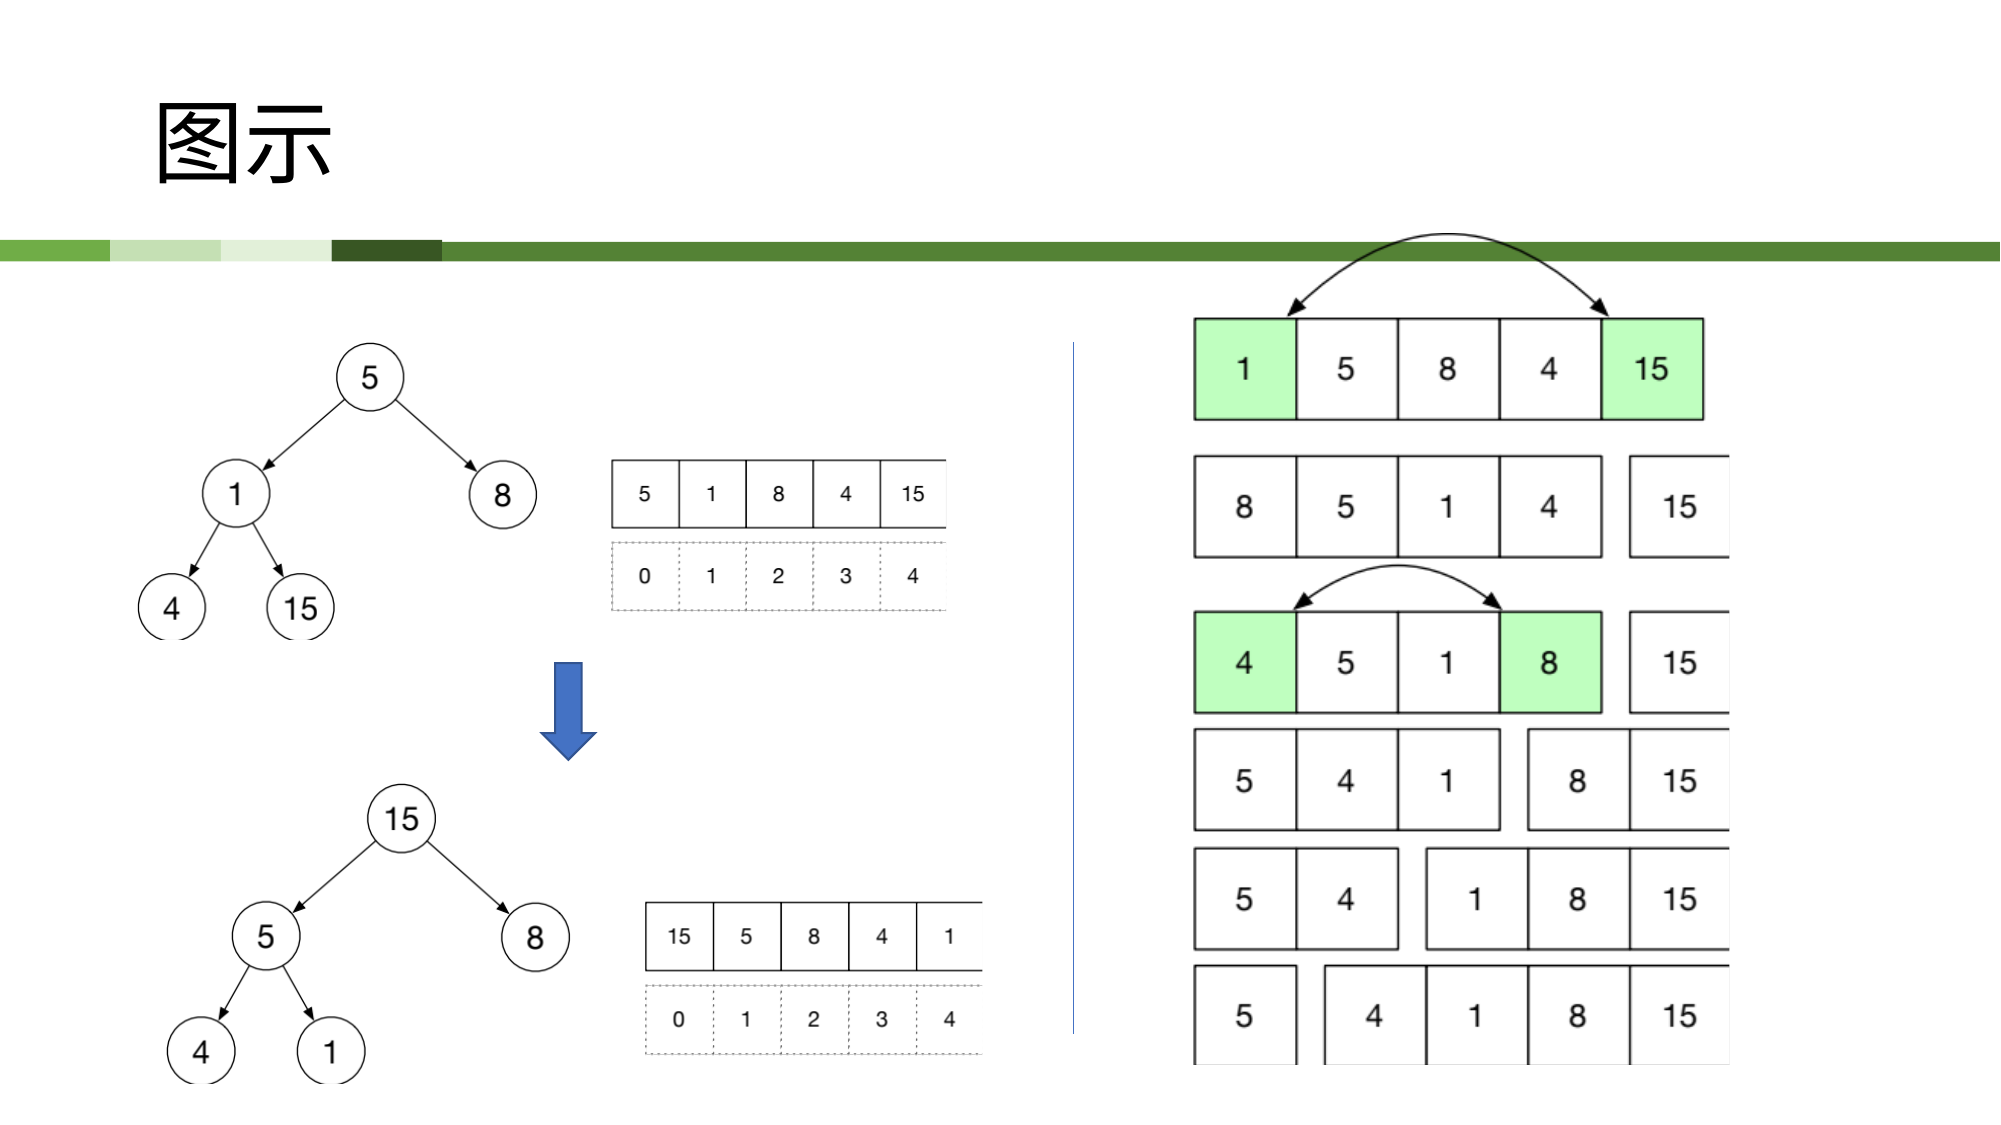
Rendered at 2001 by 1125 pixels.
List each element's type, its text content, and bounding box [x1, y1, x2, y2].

picture [166, 783, 983, 1084]
picture [137, 342, 946, 640]
title 图示 [137, 59, 1863, 234]
text_box [539, 662, 598, 762]
picture [1192, 233, 1730, 1065]
